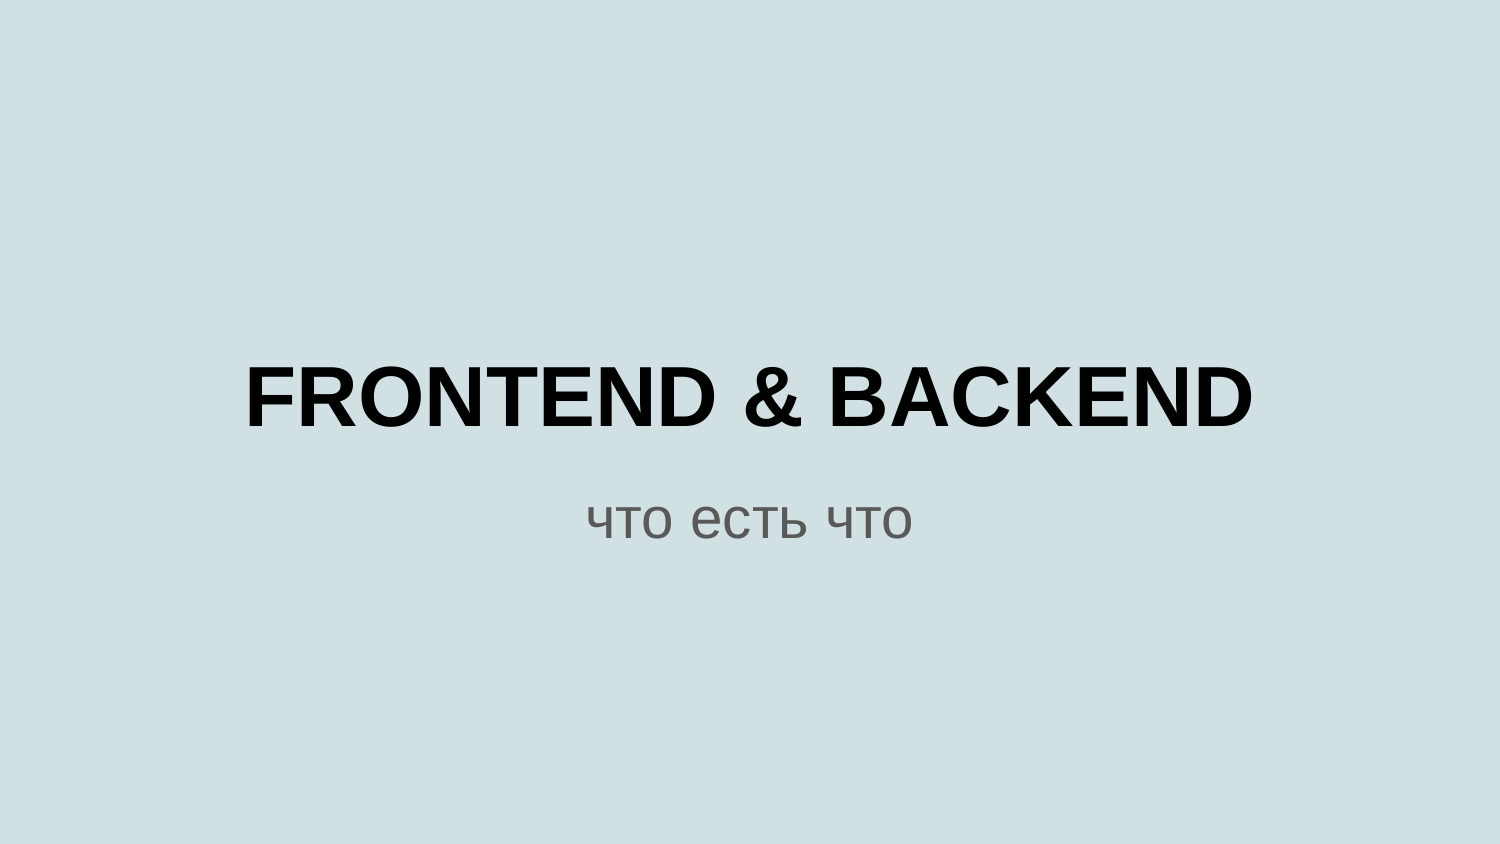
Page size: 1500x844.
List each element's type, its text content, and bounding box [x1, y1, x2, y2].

title FRONTEND & BACKEND [51, 122, 1449, 459]
subtitle что есть что [51, 464, 1449, 595]
